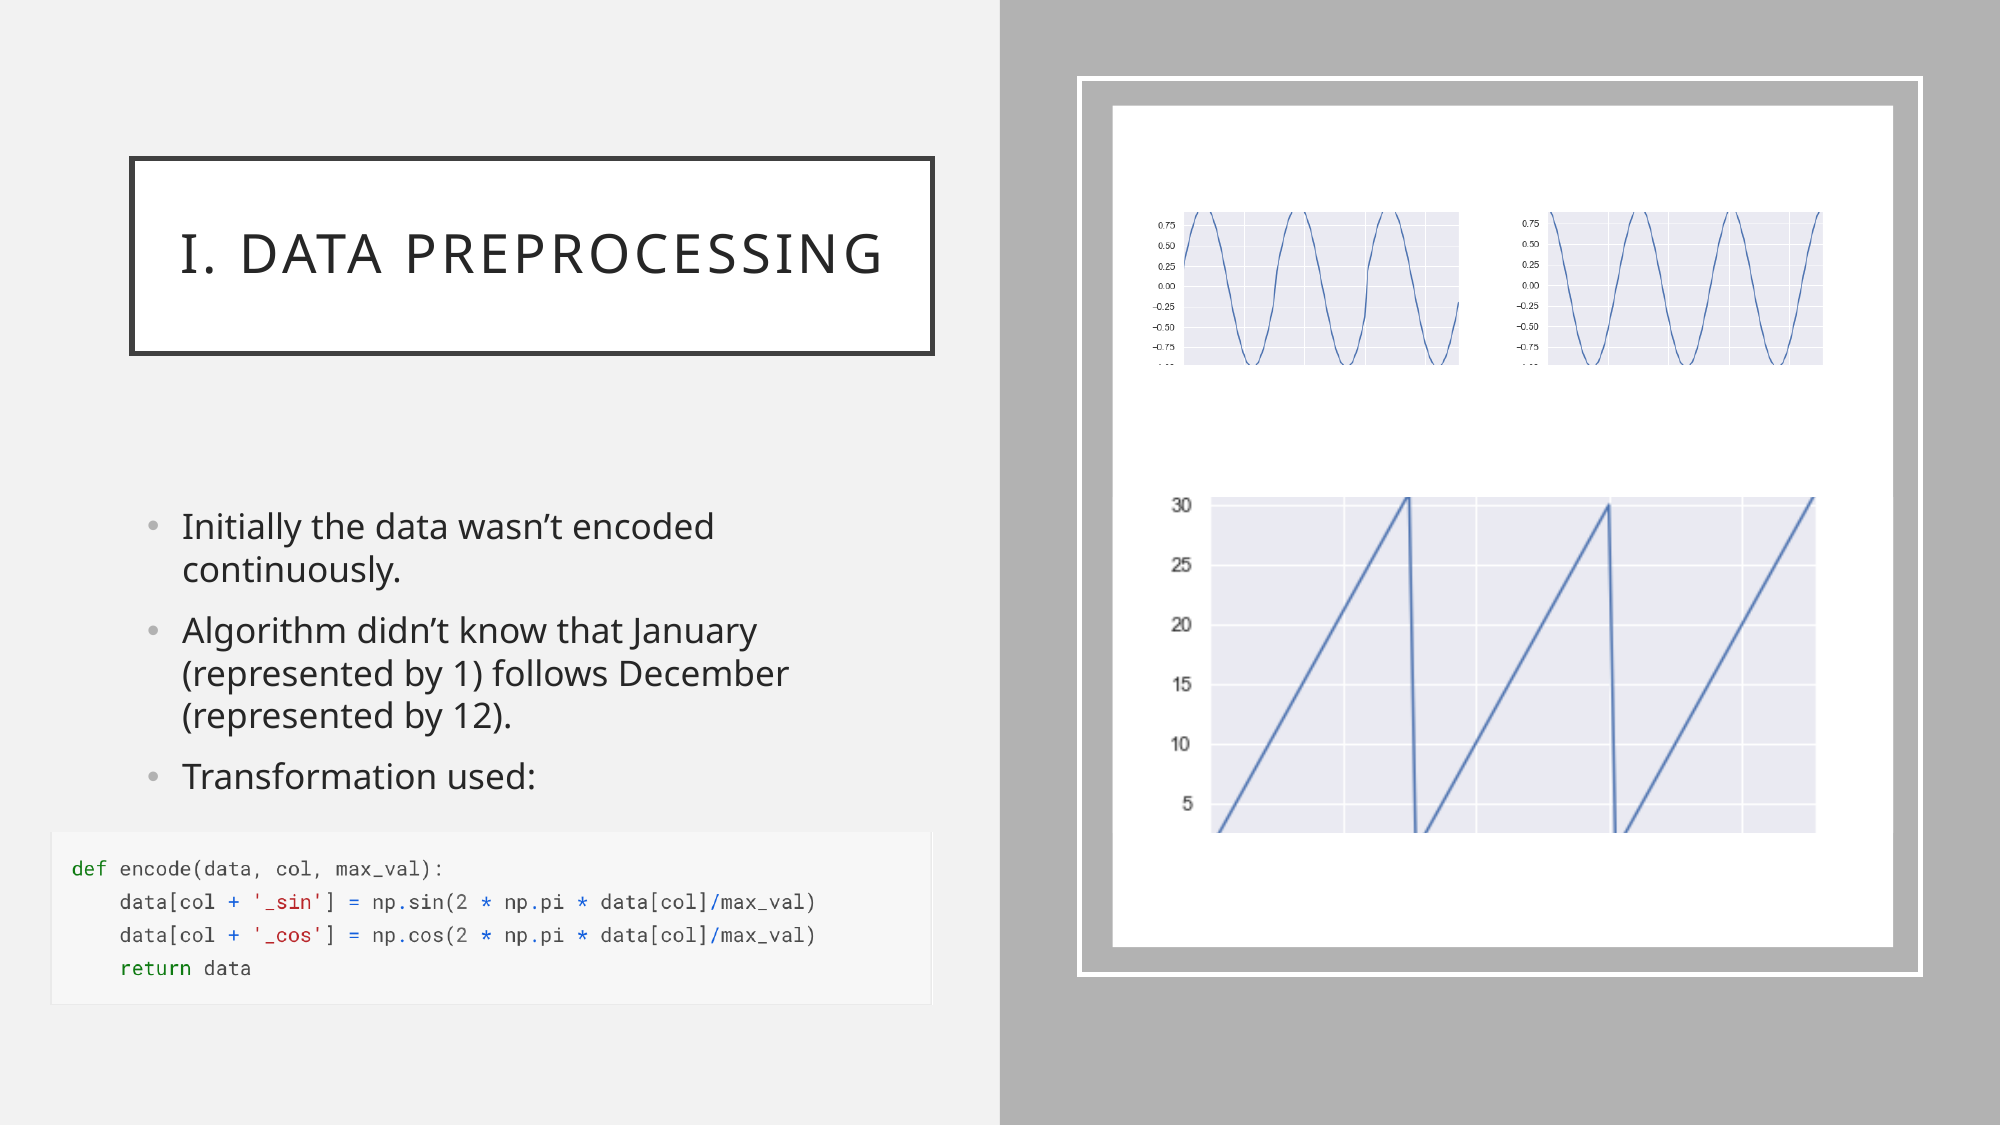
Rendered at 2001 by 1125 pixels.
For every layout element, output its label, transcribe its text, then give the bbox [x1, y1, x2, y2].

picture [1502, 212, 1858, 365]
list Initially the data wasn’t encoded continuously. Algorithm didn’t know that January (represented by 1) follows December (represented by 12). Transformation used: [131, 497, 933, 806]
text_box [1112, 833, 1894, 948]
picture [1112, 497, 1894, 833]
title I. Data preprocessing [129, 156, 935, 356]
picture [1138, 212, 1494, 365]
text_box [1112, 105, 1894, 497]
picture [50, 832, 933, 1005]
text_box [1079, 78, 1921, 975]
text_box [999, 0, 2000, 1125]
